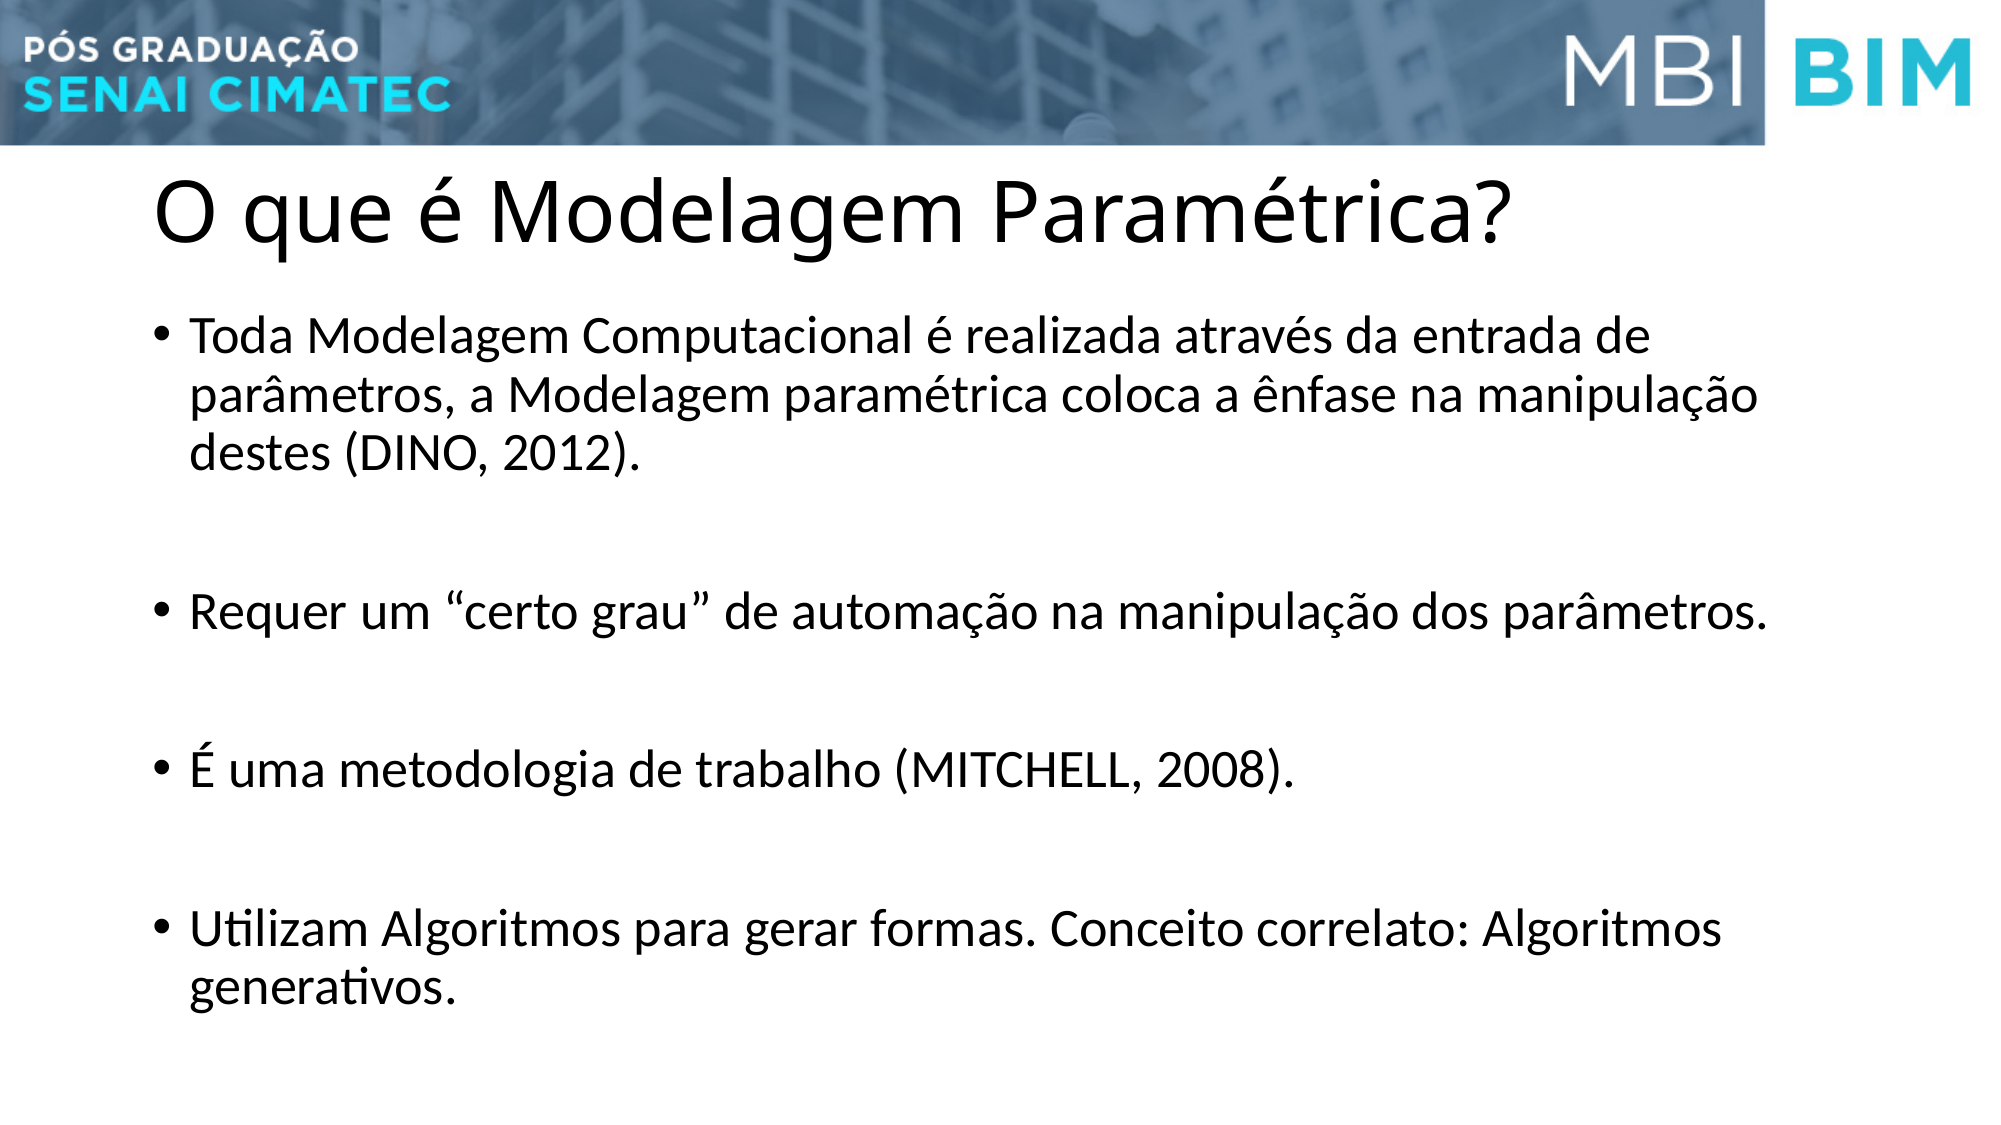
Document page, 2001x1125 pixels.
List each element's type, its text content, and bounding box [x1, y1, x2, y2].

text_box O que é Modelagem Paramétrica? [137, 152, 1863, 278]
picture [0, 0, 2001, 1125]
text_box Toda Modelagem Computacional é realizada através da entrada de parâmetros, a Modelagem paramétrica coloca a ênfase na manipulação destes (DINO, 2012). Requer um “certo grau” de automação na manipulação dos parâmetros. É uma metodologia de trabalho (MITCHELL, 2008). Utilizam Algoritmos para gerar formas. Conceito correlato: Algoritmos generativos. [137, 299, 1863, 1063]
